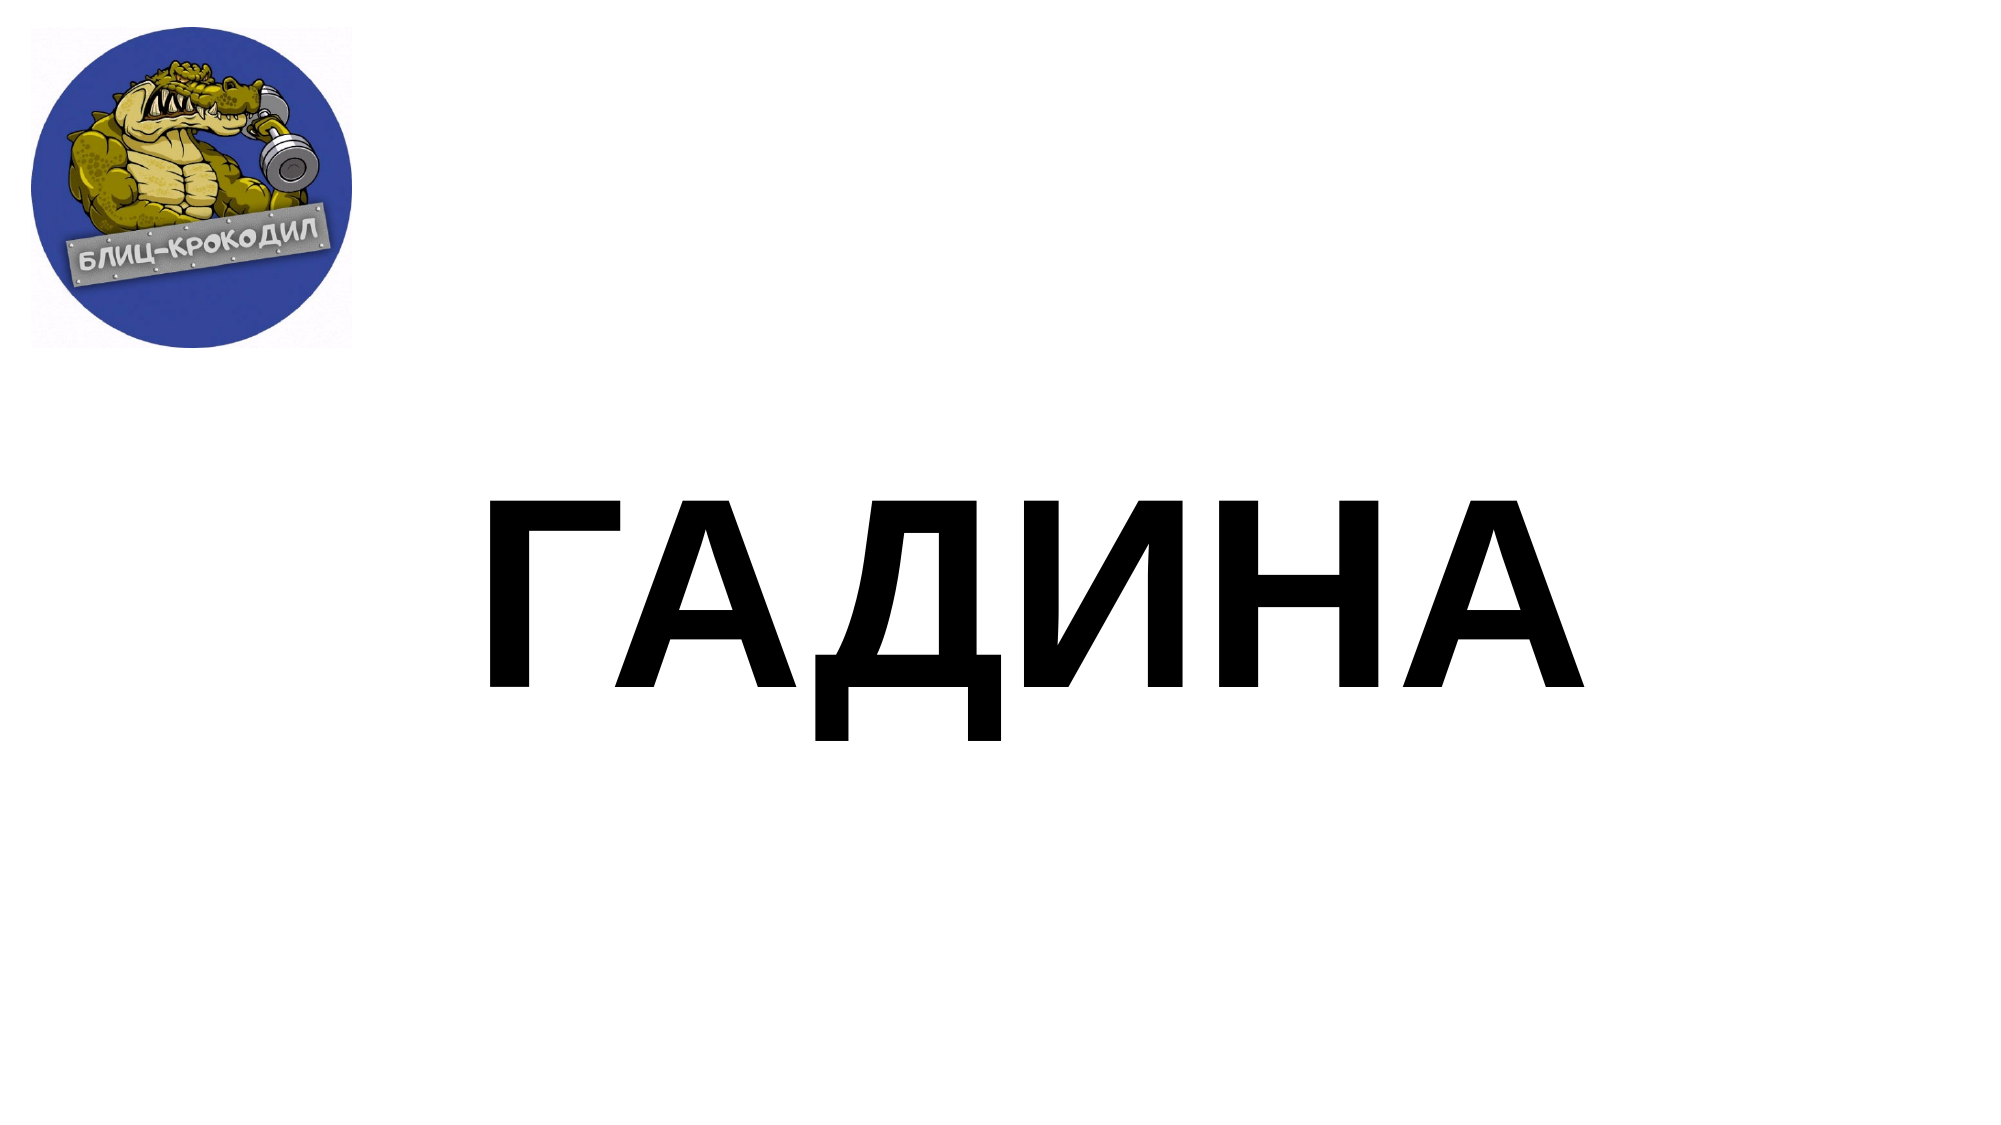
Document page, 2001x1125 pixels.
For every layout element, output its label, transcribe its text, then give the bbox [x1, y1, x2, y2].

picture [31, 27, 352, 348]
title ГАДИНА [282, 361, 1783, 754]
